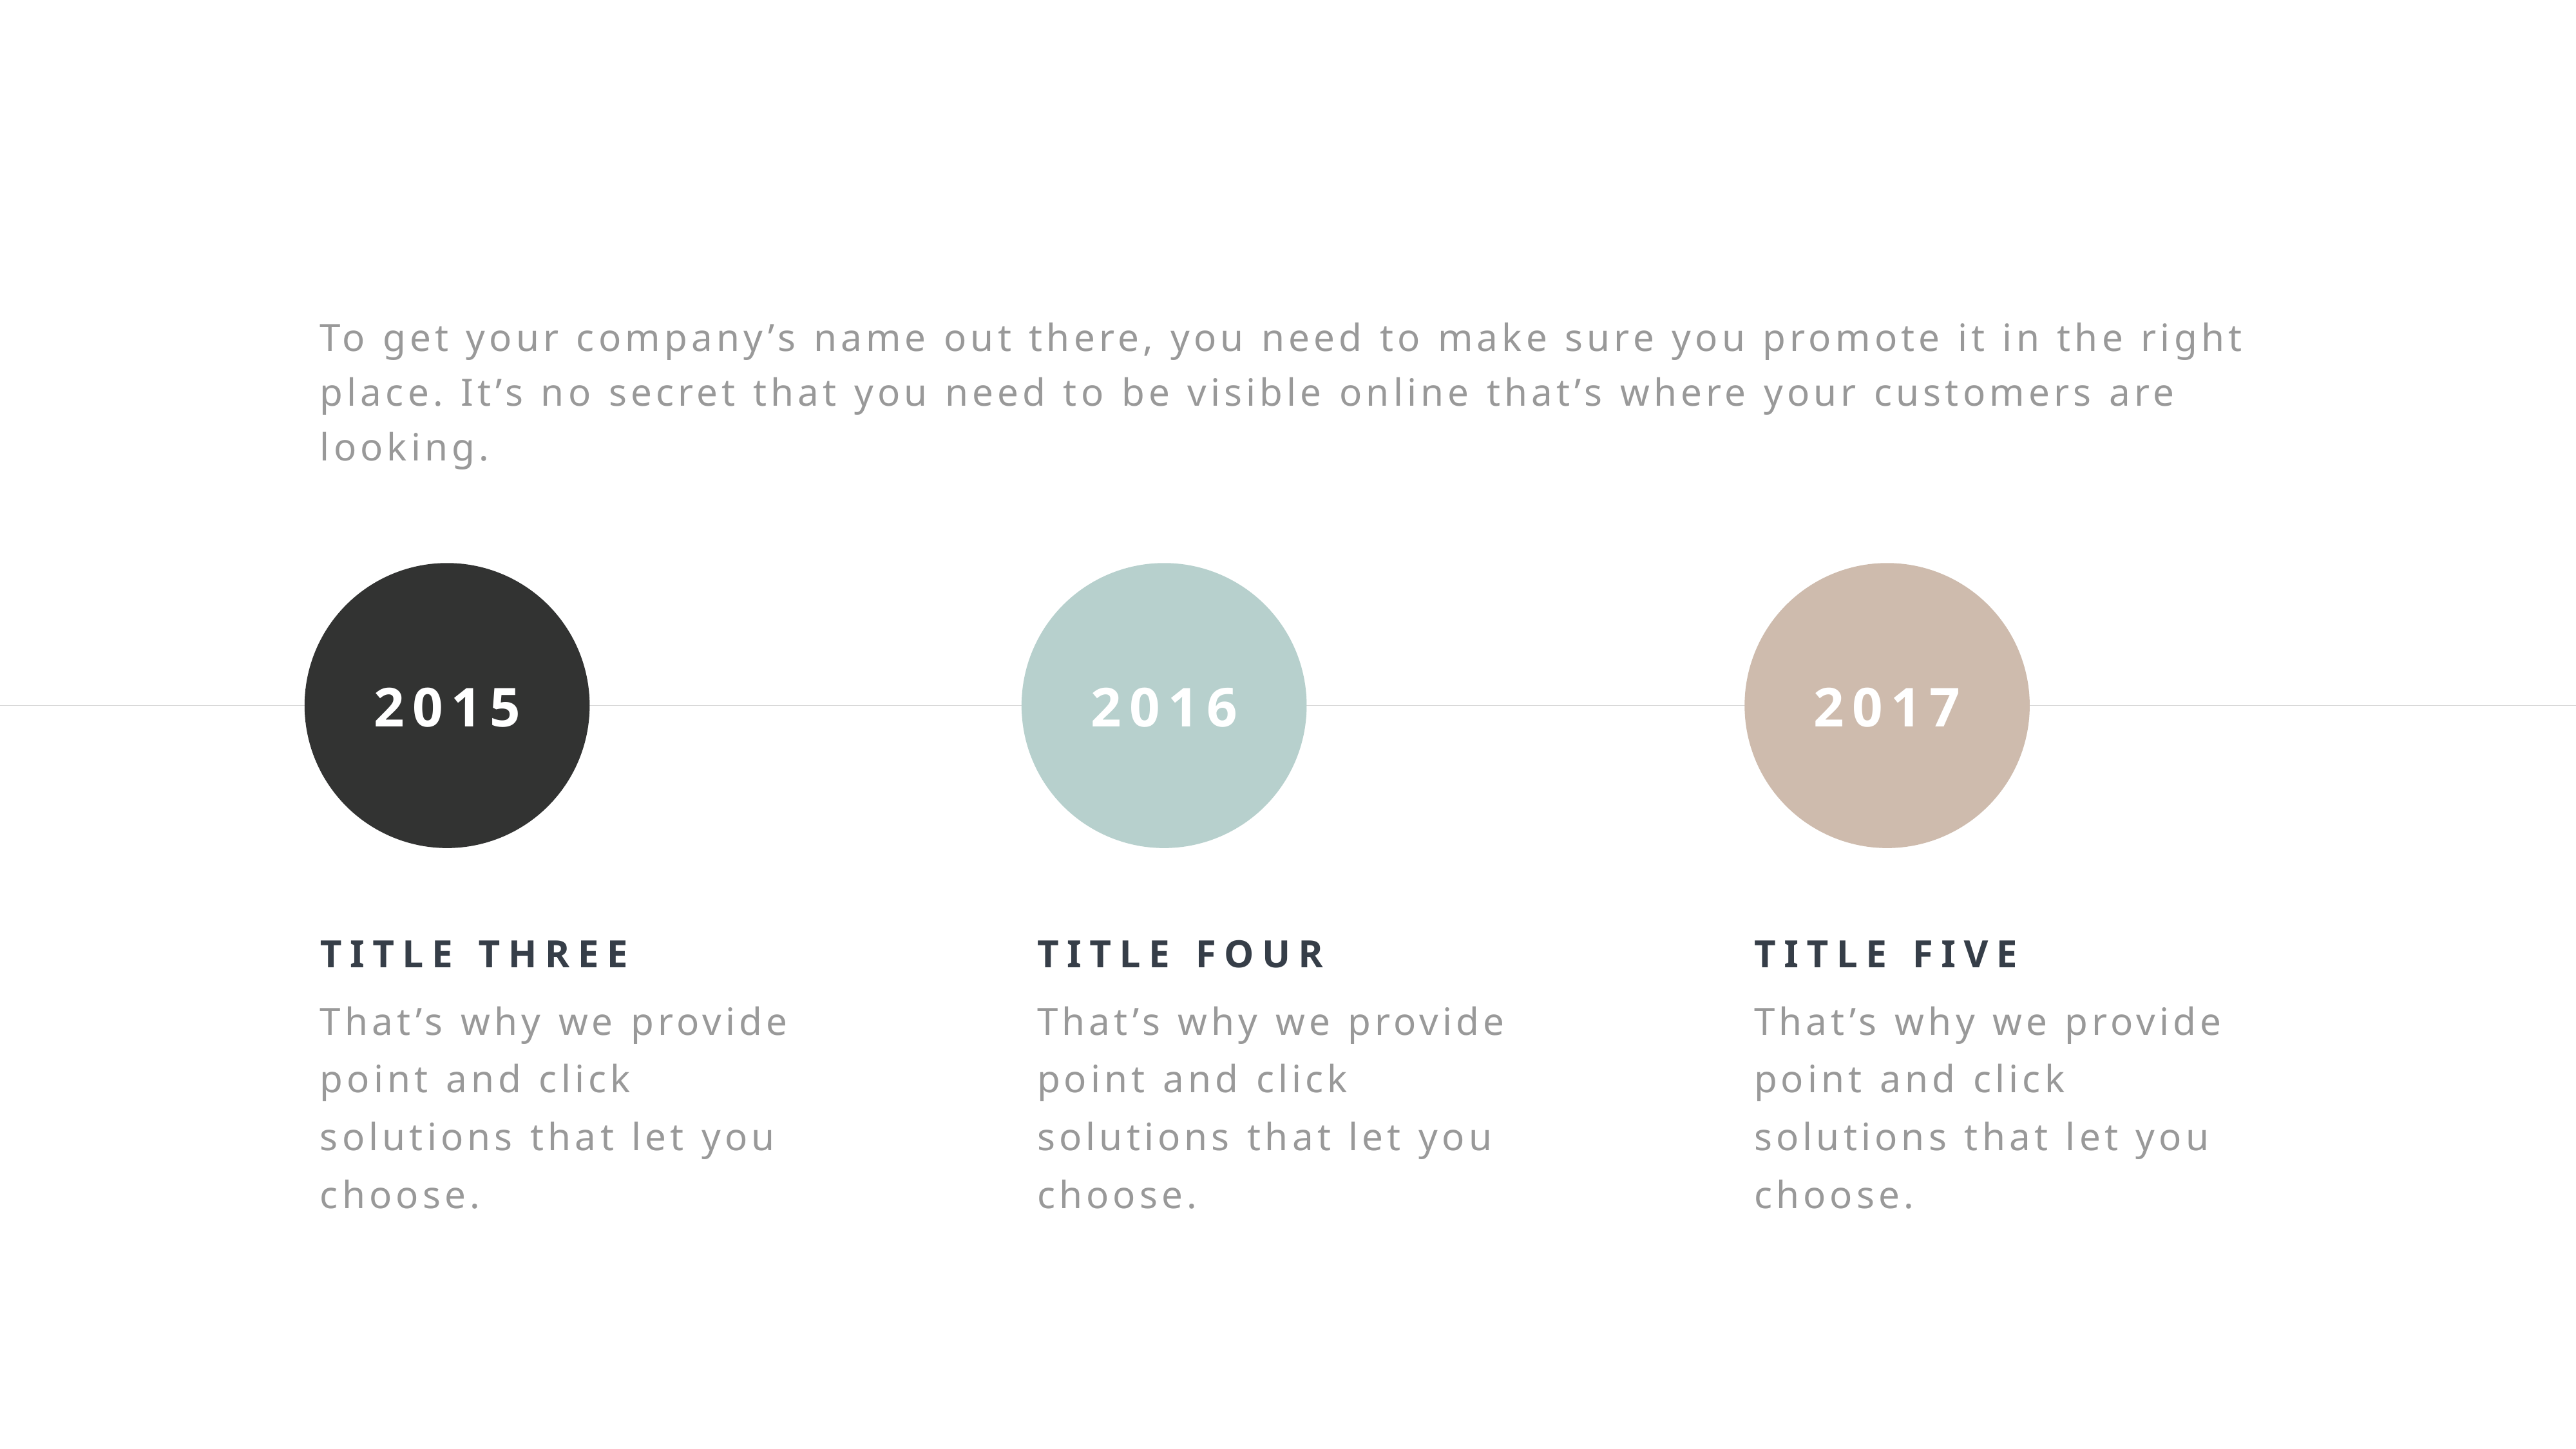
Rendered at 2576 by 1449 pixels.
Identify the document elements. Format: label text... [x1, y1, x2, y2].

text_box To get your company’s name out there, you need to make sure you promote it in the right place. It’s no secret that you need to be visible online that’s where your customers are looking. [310, 299, 2300, 473]
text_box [1744, 563, 2272, 1160]
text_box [310, 925, 838, 1160]
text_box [1021, 563, 1555, 1160]
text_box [304, 563, 590, 848]
